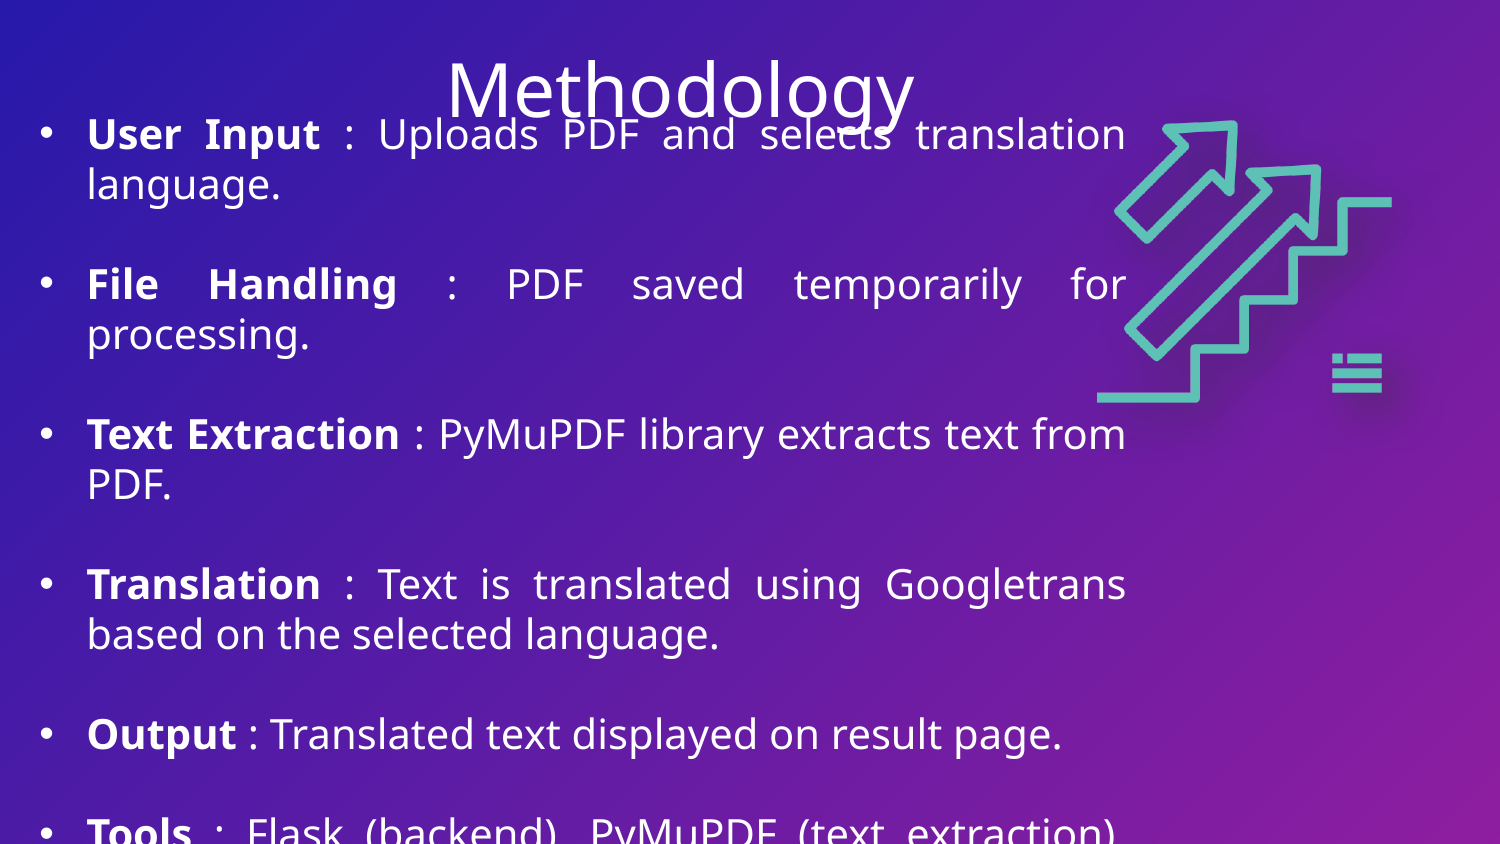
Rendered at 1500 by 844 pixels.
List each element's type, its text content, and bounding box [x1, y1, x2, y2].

picture [1087, 104, 1401, 418]
title Methodology [405, 40, 956, 99]
subtitle User Input : Uploads PDF and selects translation language. File Handling : PDF saved temporarily for processing. Text Extraction : PyMuPDF library extracts text from PDF. Translation : Text is translated using Googletrans based on the selected language. Output : Translated text displayed on result page. Tools : Flask (backend), PyMuPDF (text extraction), Googletrans (translation) [24, 99, 1143, 844]
